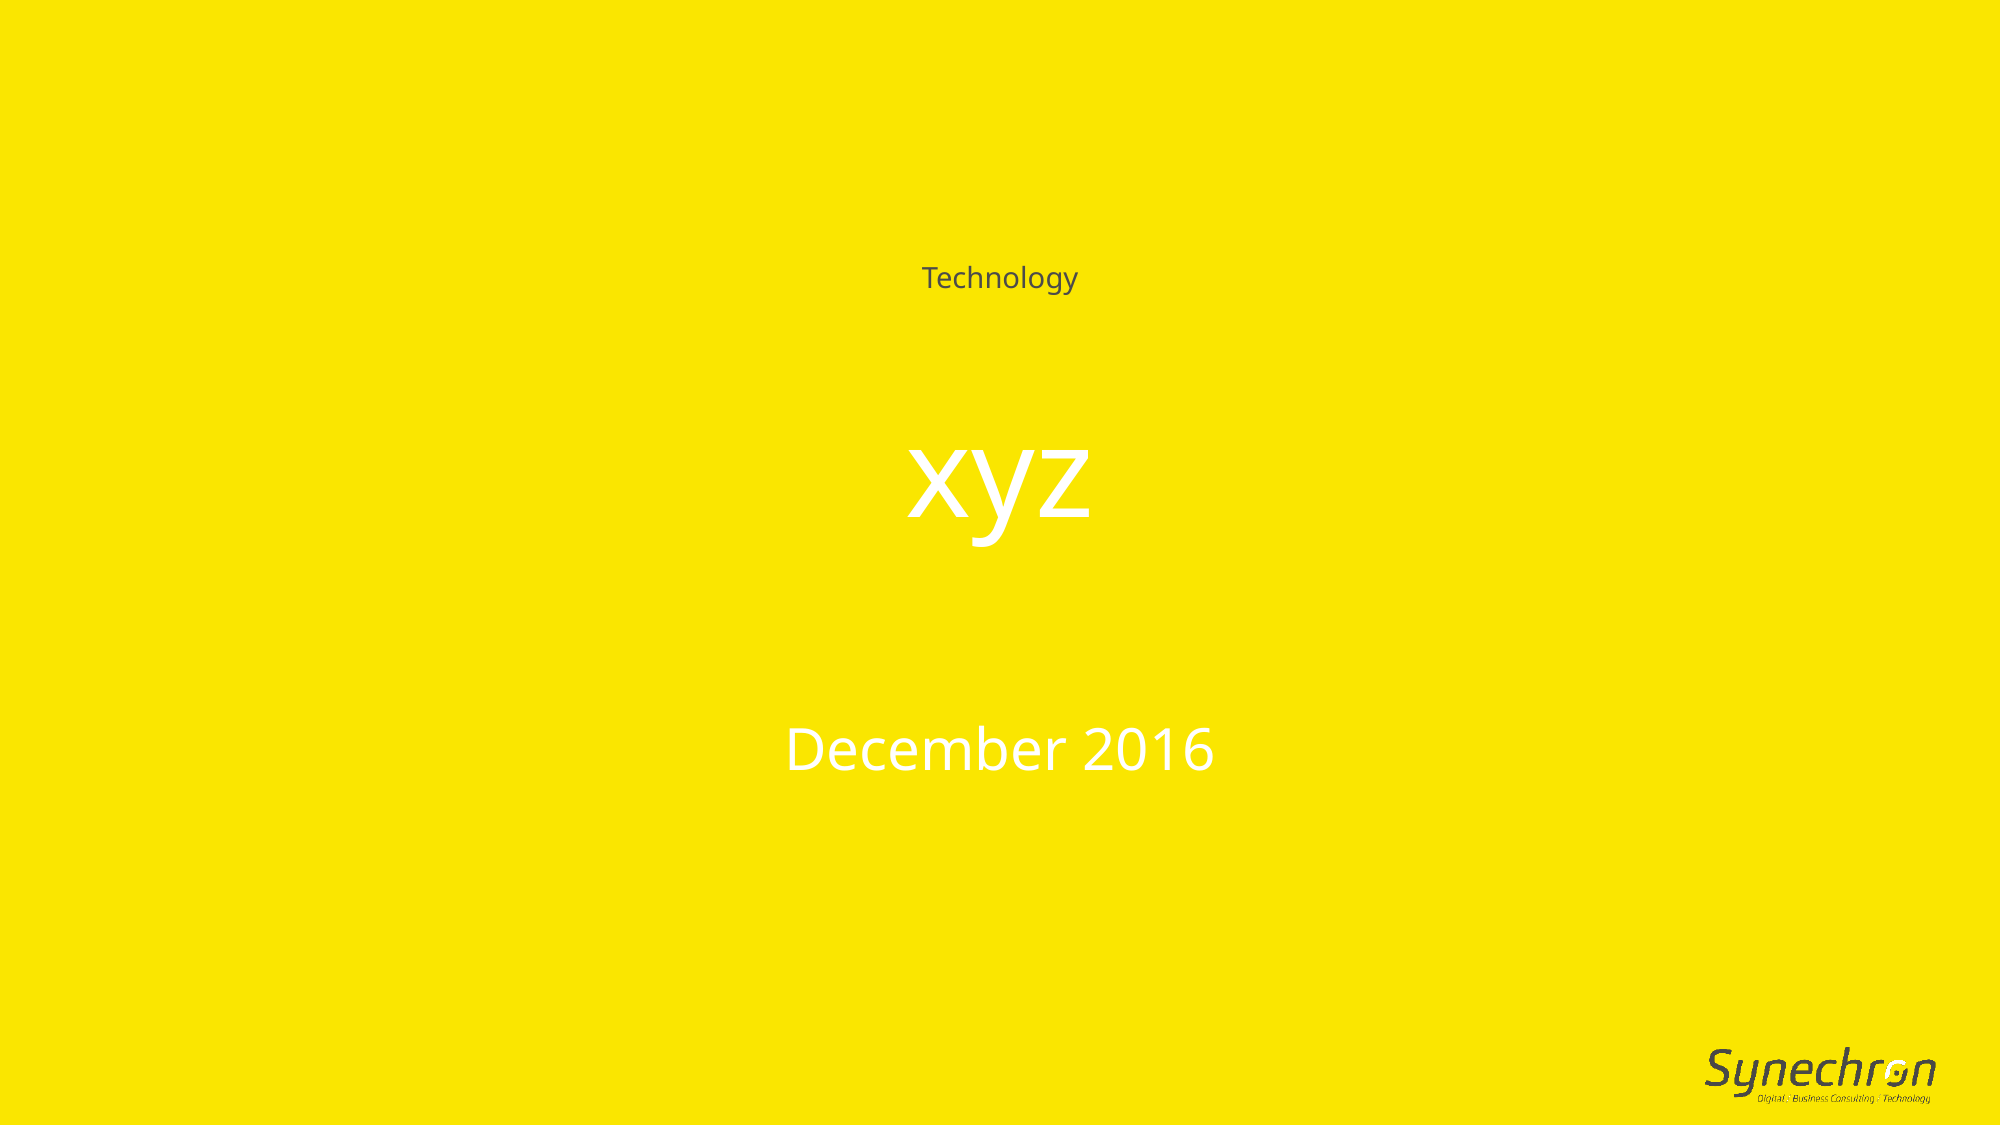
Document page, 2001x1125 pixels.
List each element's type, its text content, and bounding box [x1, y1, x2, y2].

list December 2016 [0, 712, 2000, 850]
list Technology [738, 251, 1263, 309]
picture [1704, 1047, 1936, 1104]
title xyz [0, 363, 2000, 507]
